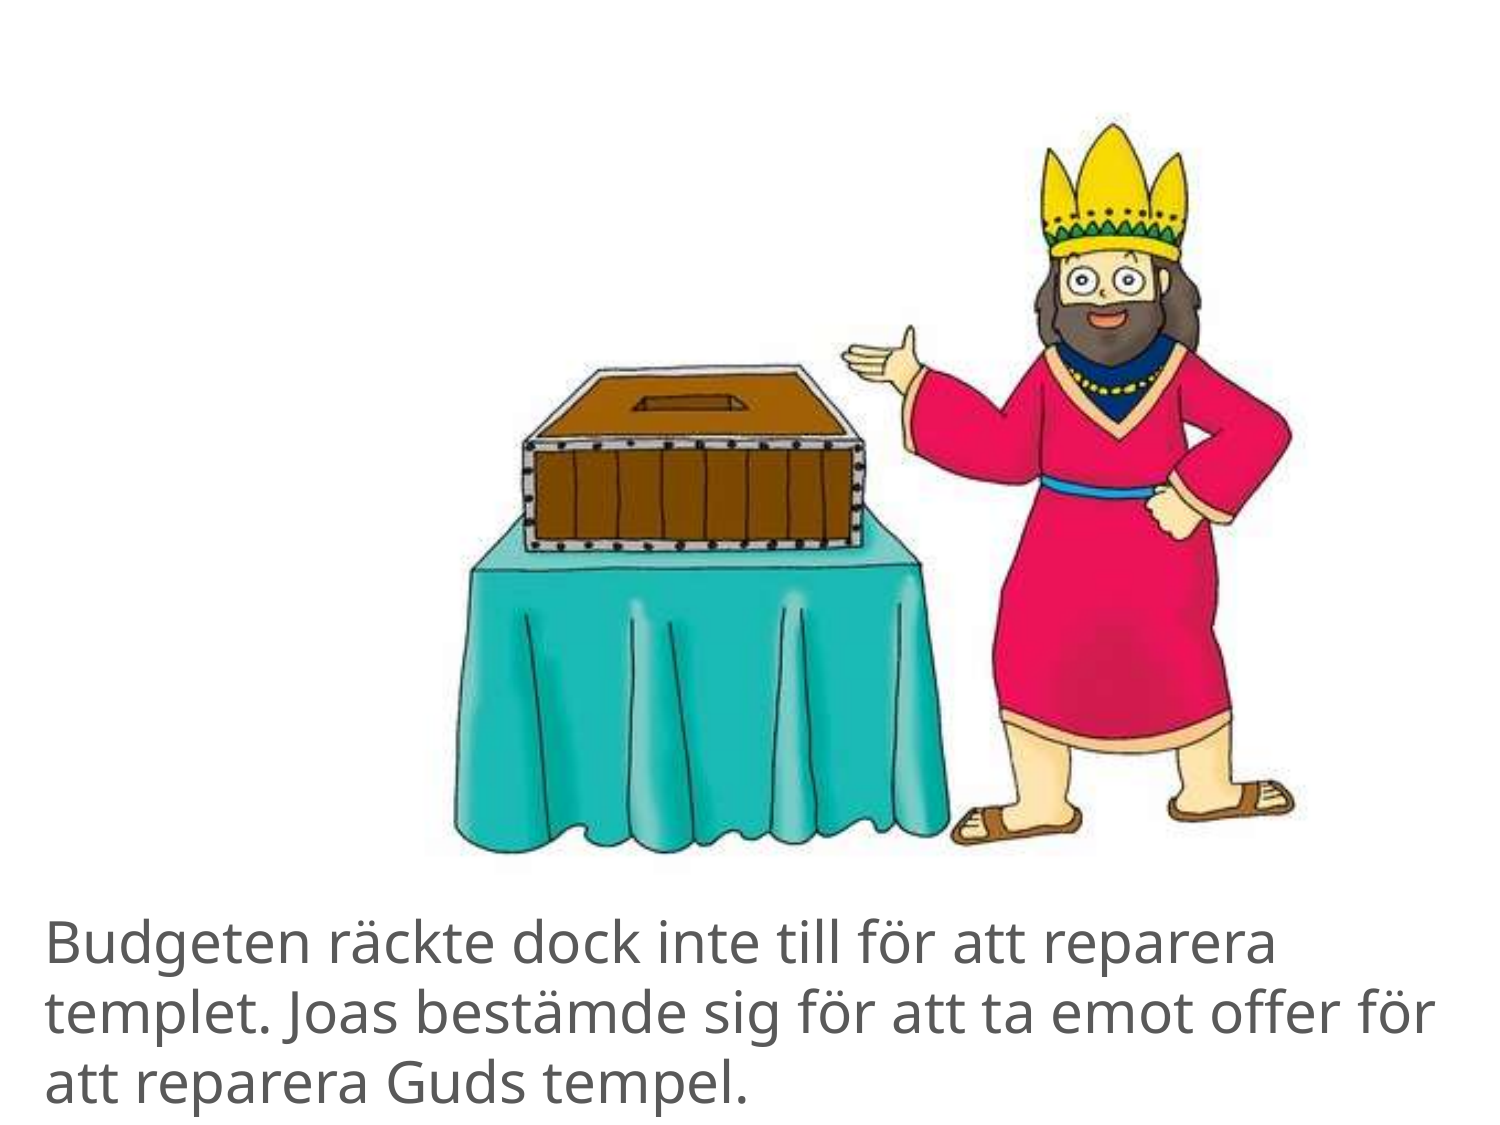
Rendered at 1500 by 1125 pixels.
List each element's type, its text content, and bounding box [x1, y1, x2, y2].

text_box Budgeten räckte dock inte till för att reparera templet. Joas bestämde sig för att ta emot offer för att reparera Guds tempel. [29, 897, 1500, 1123]
picture [2, 6, 1436, 894]
